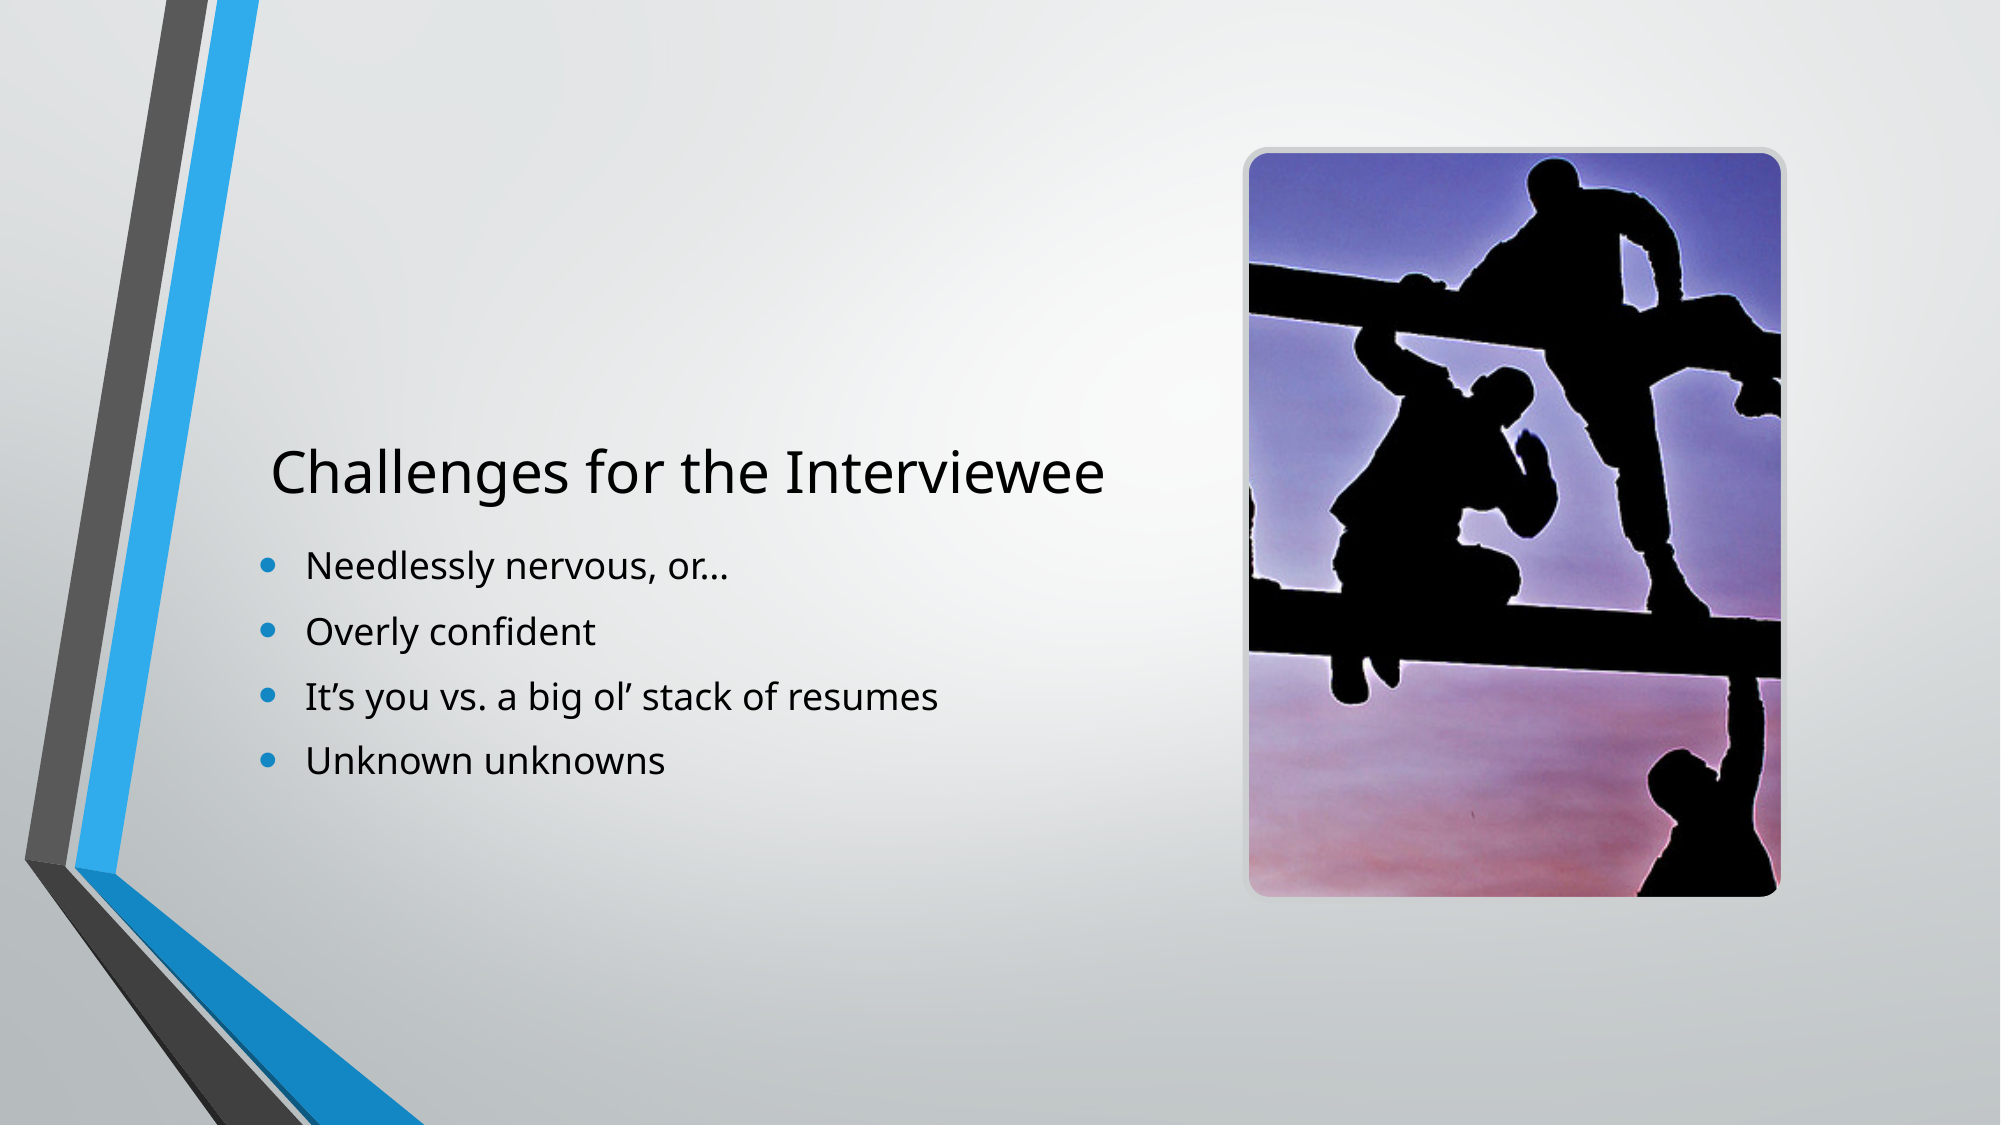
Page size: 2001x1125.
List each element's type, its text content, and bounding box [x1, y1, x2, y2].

picture [1245, 149, 1785, 901]
title Challenges for the Interviewee [243, 287, 1134, 512]
list Needlessly nervous, or… Overly confident It’s you vs. a big ol’ stack of resumes Unknown unknowns [243, 512, 1134, 813]
